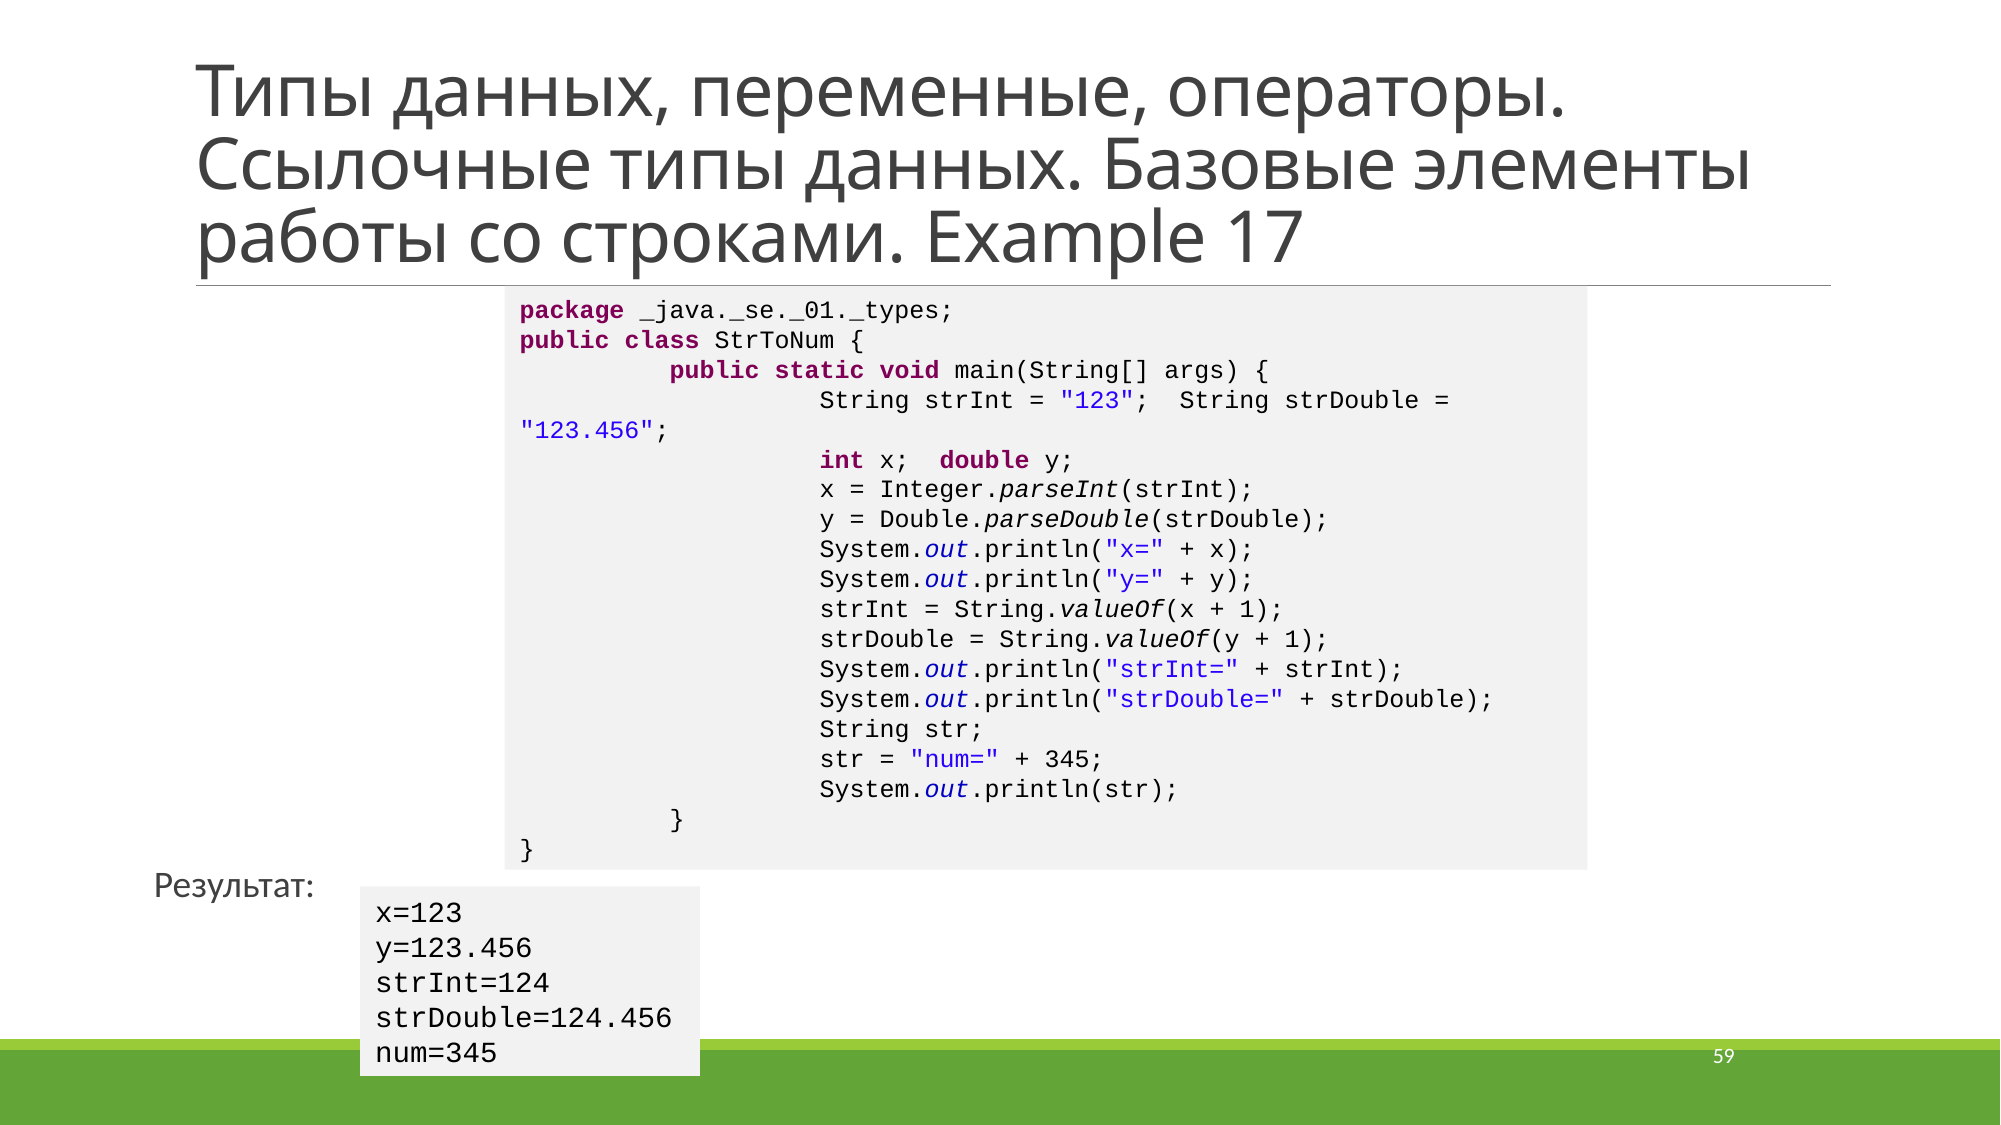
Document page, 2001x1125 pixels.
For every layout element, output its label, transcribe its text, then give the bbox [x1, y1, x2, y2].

title Типы данных, переменные, операторы. Ссылочные типы данных. Базовые элементы работы со строками. Example 17 [180, 47, 1830, 285]
text_box x=123 y=123.456 strInt=124 strDouble=124.456 num=345 [360, 886, 700, 1076]
list Результат: [153, 858, 1354, 928]
text_box package _java._se._01._types; public class StrToNum { public static void main(String[] args) { String strInt = "123"; String strDouble = "123.456"; int x; double y; x = Integer.parseInt(strInt); y = Double.parseDouble(strDouble); System.out.println("x=" + x); System.out.println("y=" + y); strInt = String.valueOf(x + 1); strDouble = String.valueOf(y + 1); System.out.println("strInt=" + strInt); System.out.println("strDouble=" + strDouble); String str; str = "num=" + 345; System.out.println(str); } } [504, 285, 1588, 870]
slide_number 59 [1587, 1025, 1750, 1085]
